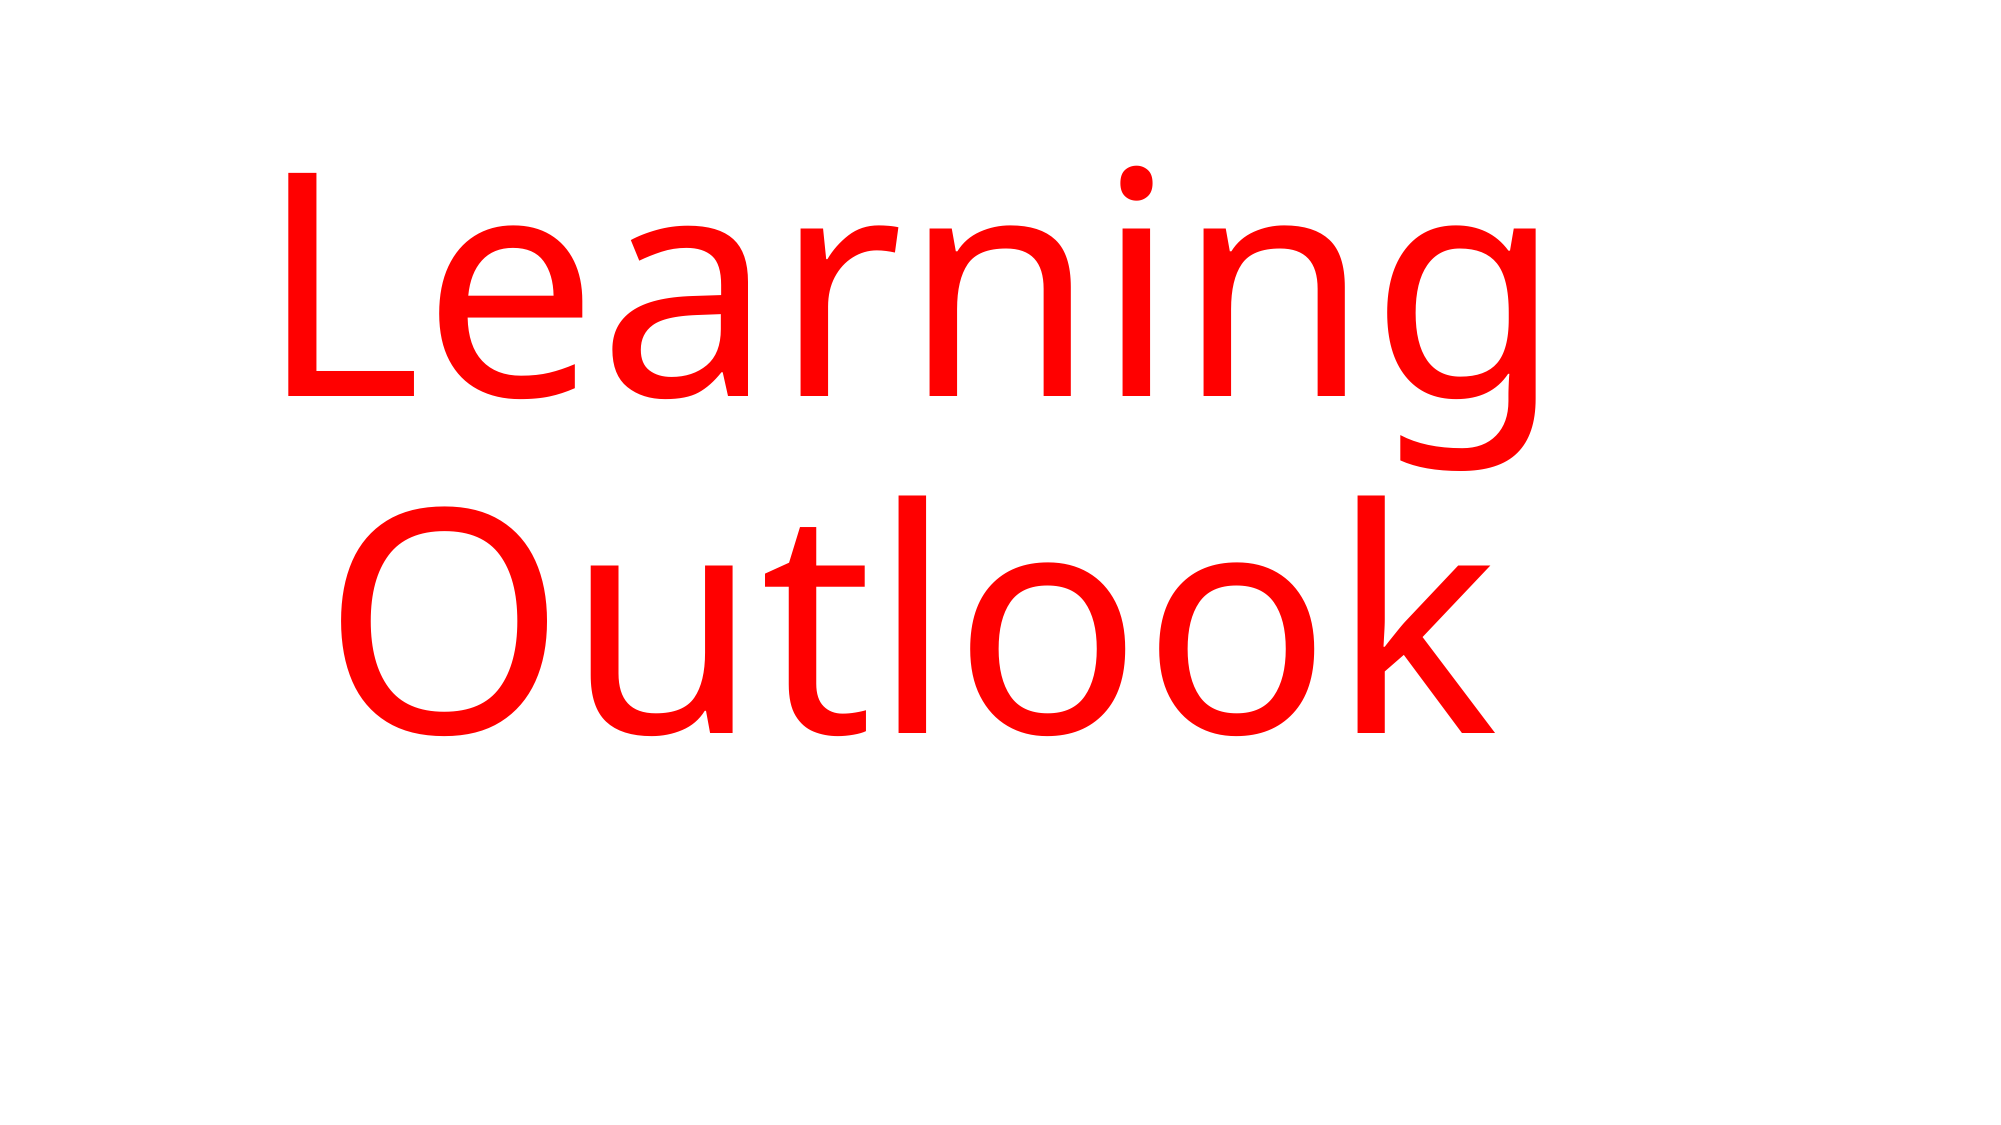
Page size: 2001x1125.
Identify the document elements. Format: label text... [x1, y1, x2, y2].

title Learning Outlook [160, 417, 1661, 809]
